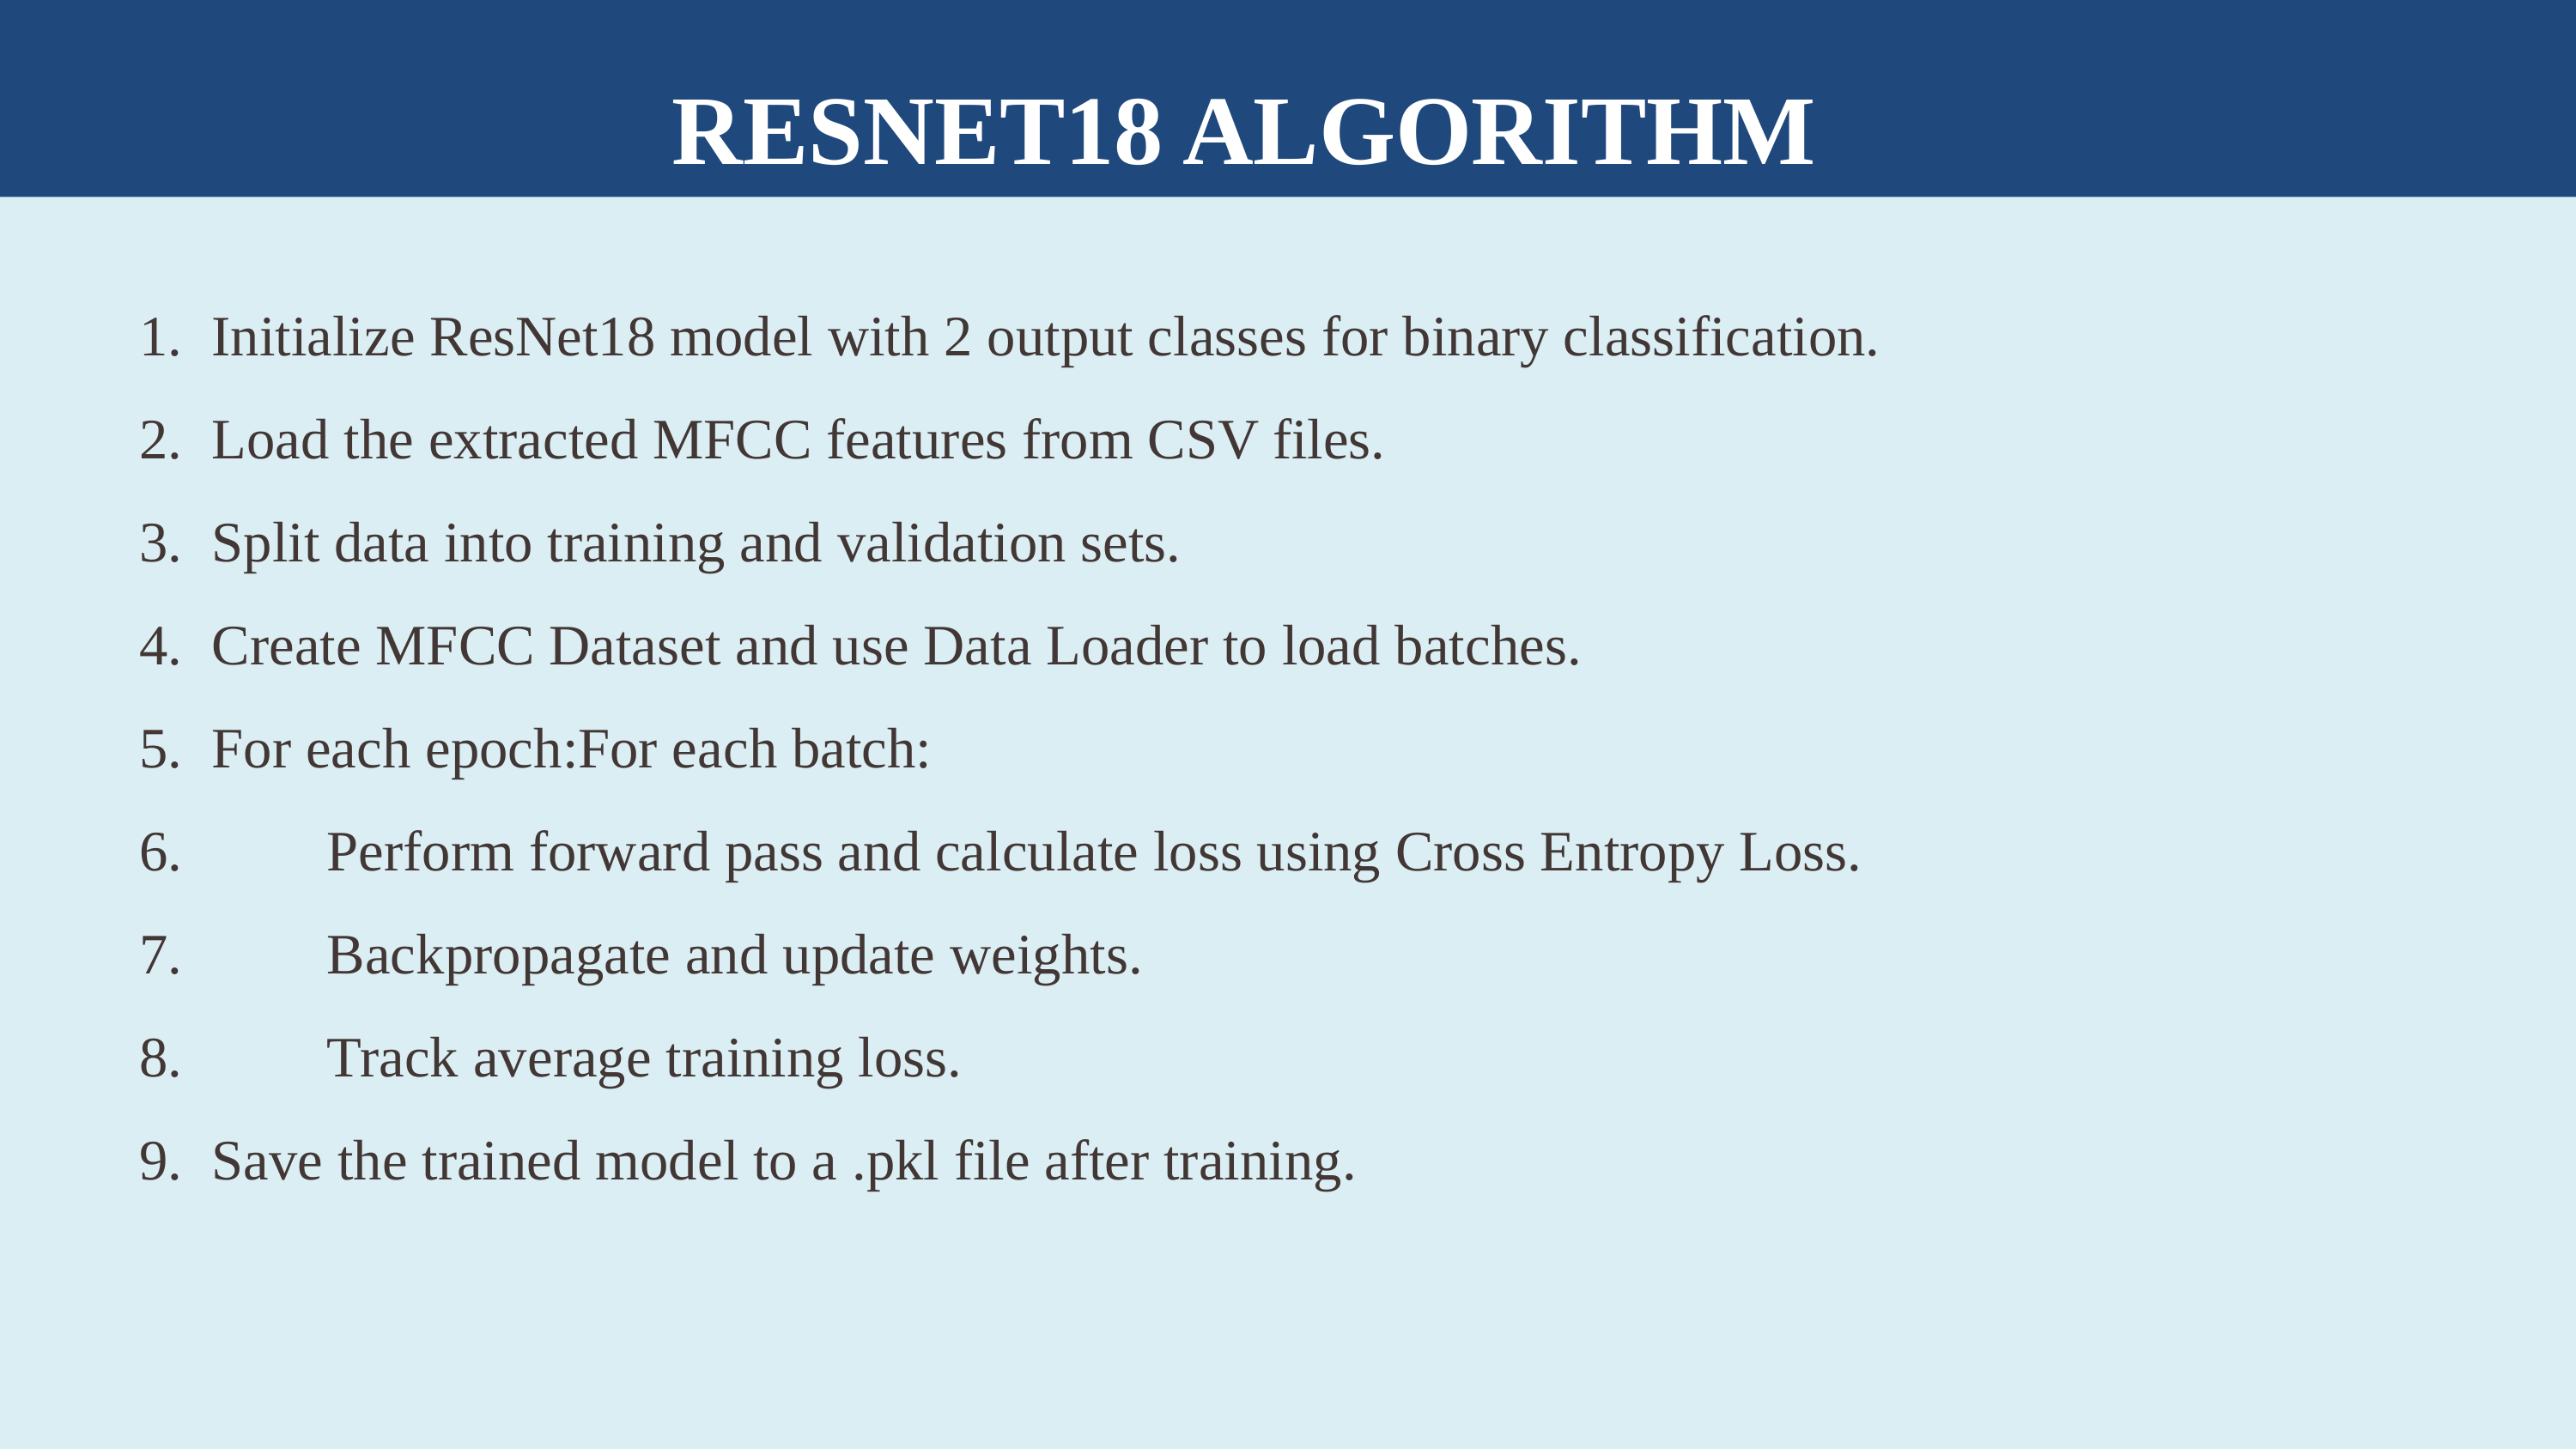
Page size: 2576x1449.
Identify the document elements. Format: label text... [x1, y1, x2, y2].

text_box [0, 0, 2576, 197]
text_box Initialize ResNet18 model with 2 output classes for binary classification. Load the extracted MFCC features from CSV files. Split data into training and validation sets. Create MFCC Dataset and use Data Loader to load batches. For each epoch:For each batch: Perform forward pass and calculate loss using Cross Entropy Loss. Backpropagate and update weights. Track average training loss. Save the trained model to a .pkl file after training. [139, 264, 2400, 1191]
